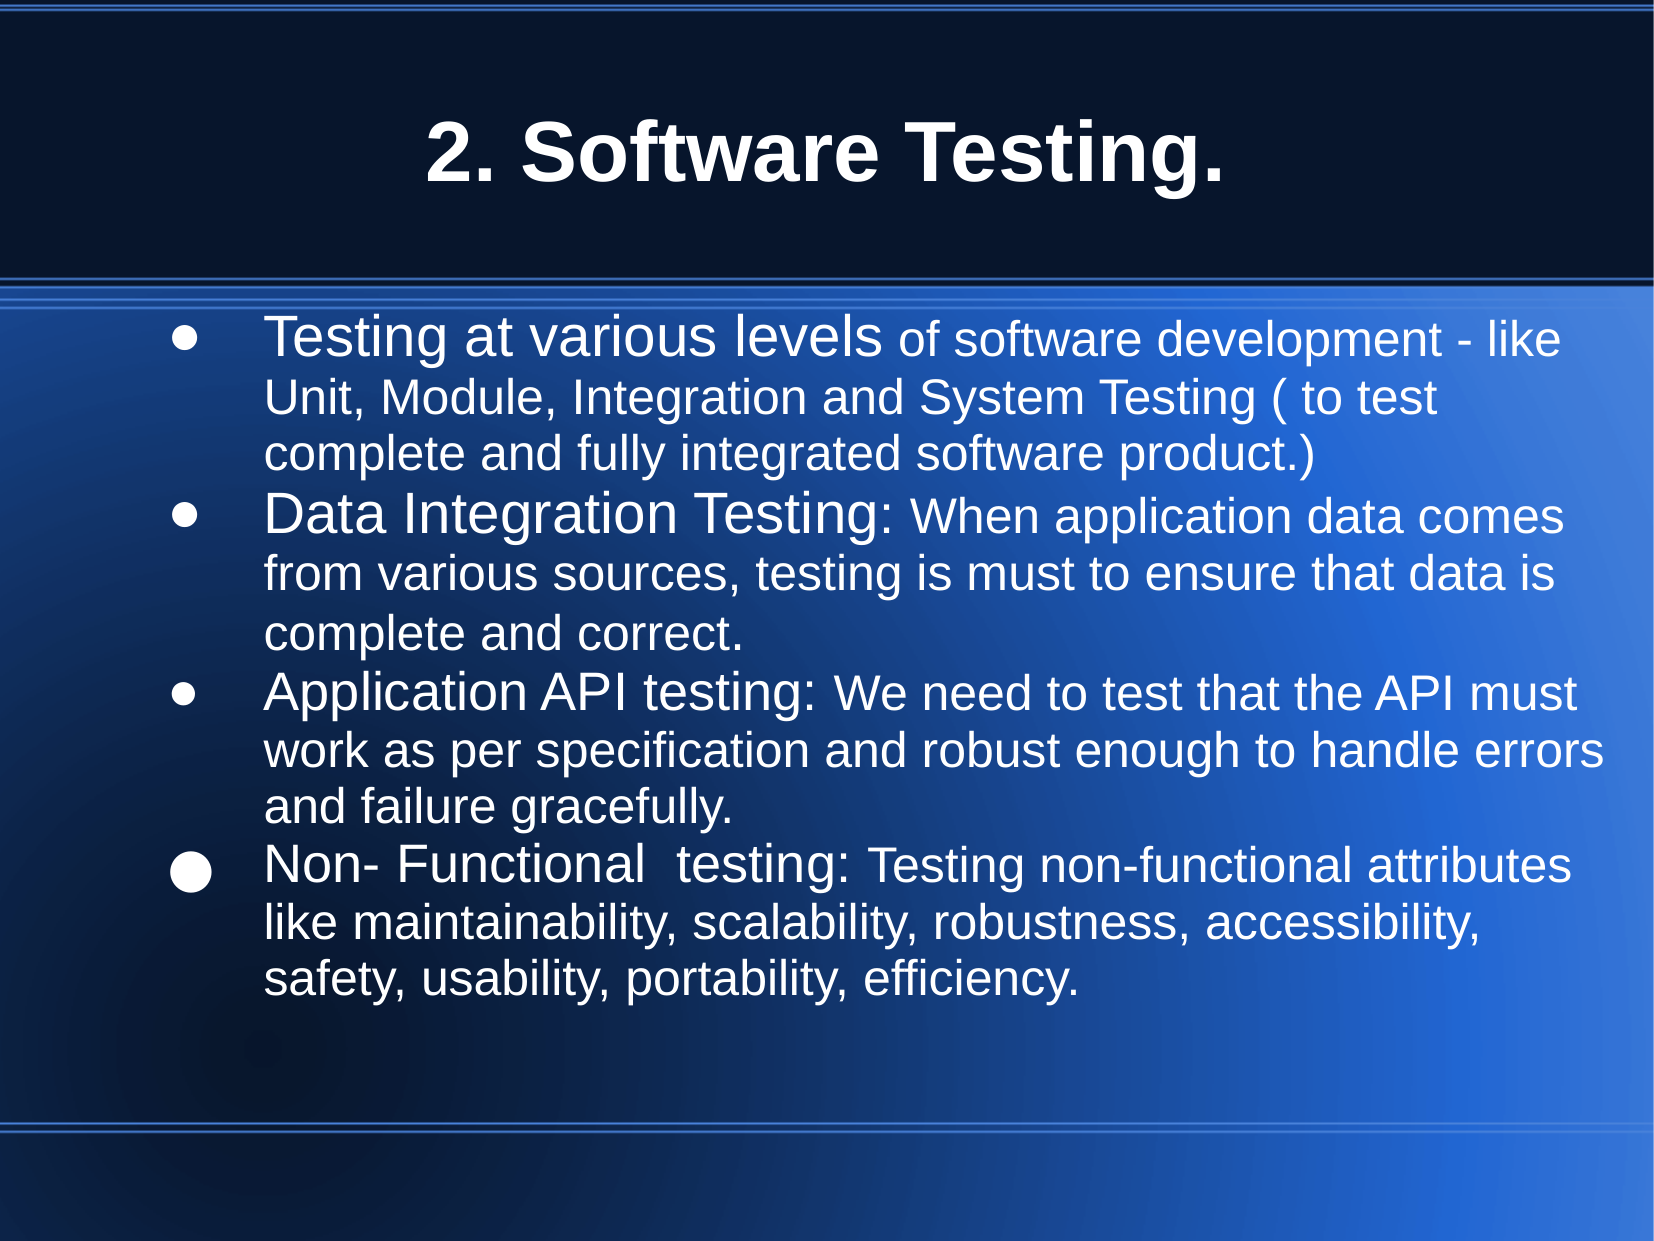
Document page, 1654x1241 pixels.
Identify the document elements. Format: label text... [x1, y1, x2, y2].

title 2. Software Testing. [82, 49, 1571, 257]
list Testing at various levels of software development - like Unit, Module, Integration and System Testing ( to test complete and fully integrated software product.) Data Integration Testing: When application data comes from various sources, testing is must to ensure that data is complete and correct. Application API testing: We need to test that the API must work as per specification and robust enough to handle errors and failure gracefully. Non- Functional testing: Testing non-functional attributes like maintainability, scalability, robustness, accessibility, safety, usability, portability, efficiency. [72, 300, 1617, 1148]
picture [0, 0, 1654, 1241]
